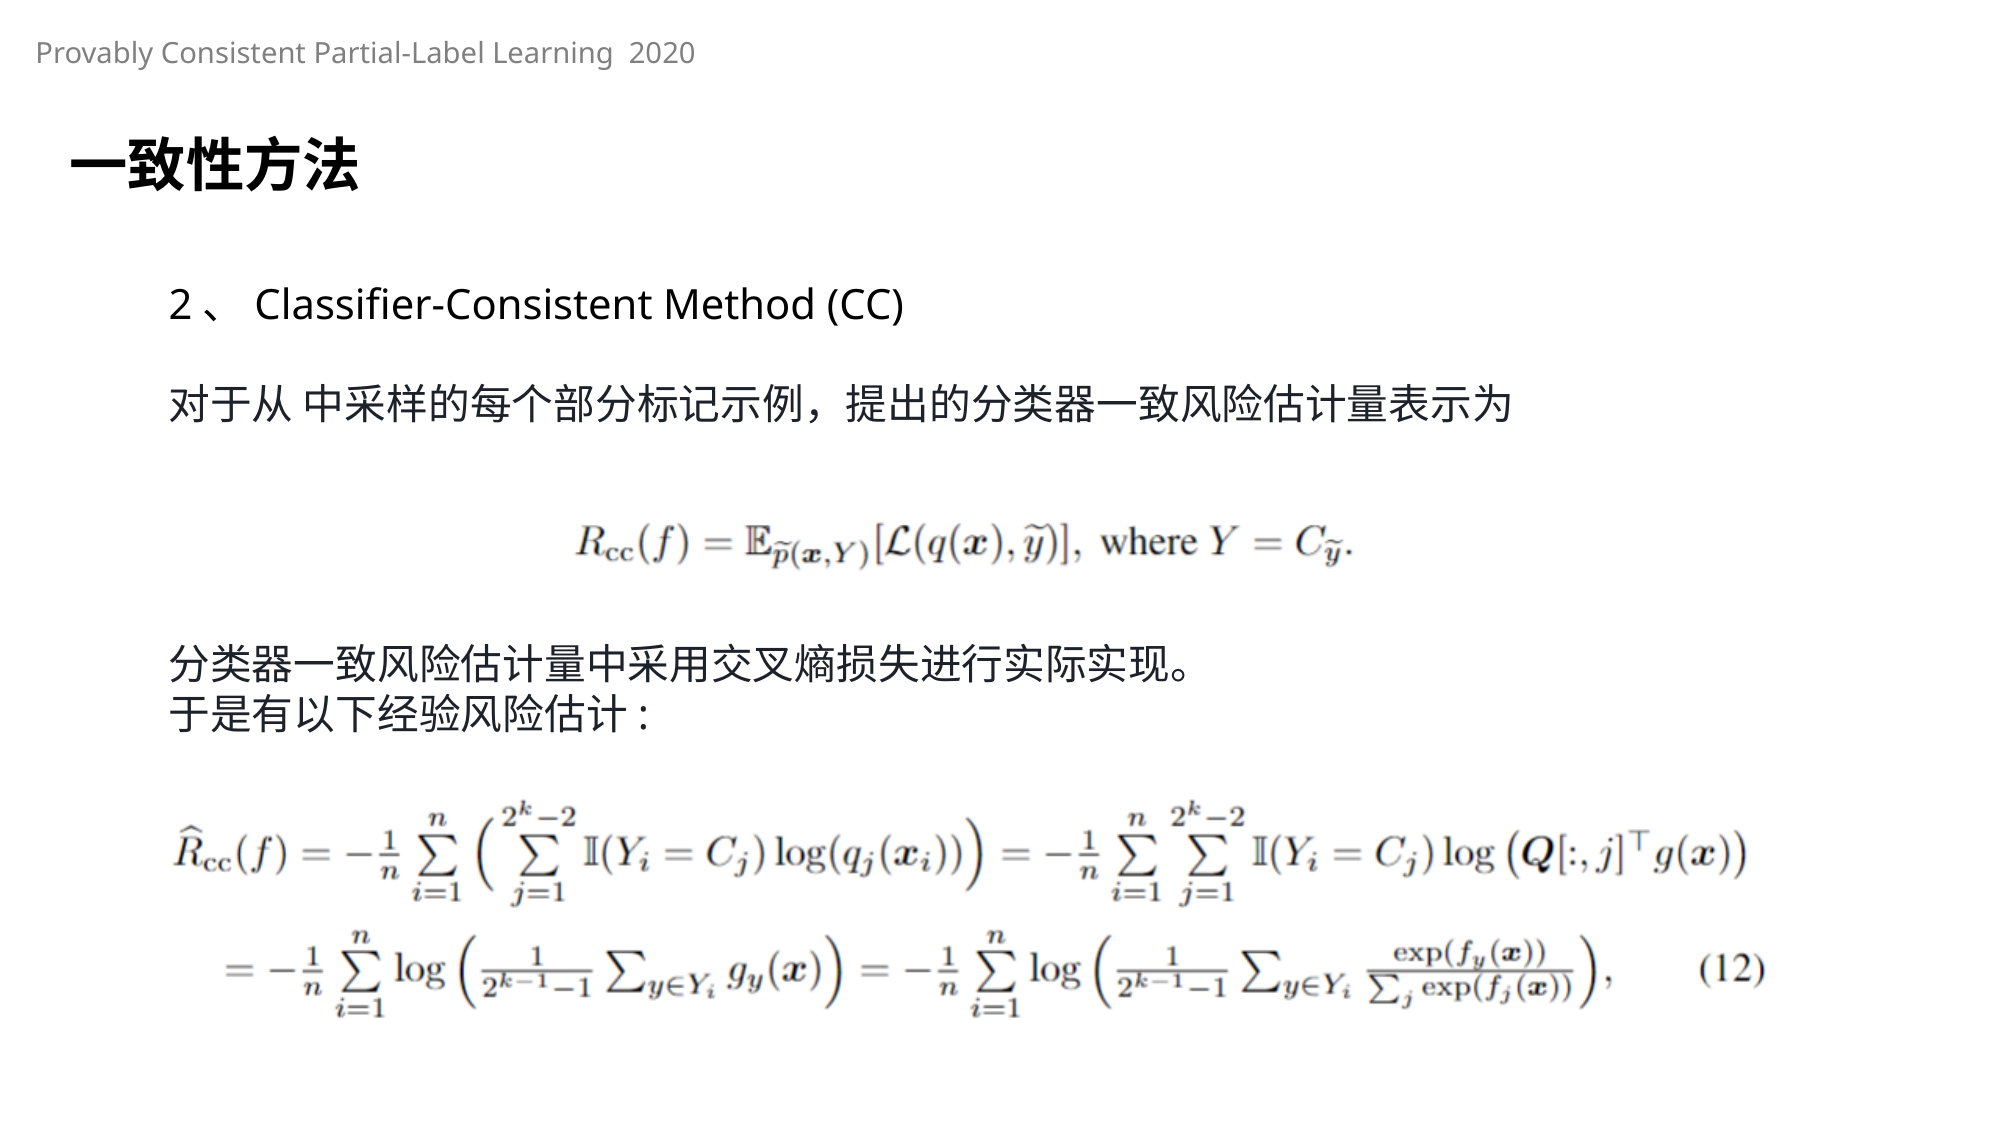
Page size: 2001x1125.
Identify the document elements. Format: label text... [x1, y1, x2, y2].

text_box Provably Consistent Partial-Label Learning 2020 [20, 26, 1142, 77]
text_box 一致性方法 [54, 121, 391, 206]
picture [553, 508, 1386, 575]
text_box 分类器一致风险估计量中采用交叉熵损失进行实际实现。于是有以下经验风险估计: [153, 630, 1224, 745]
picture [153, 792, 1798, 1032]
